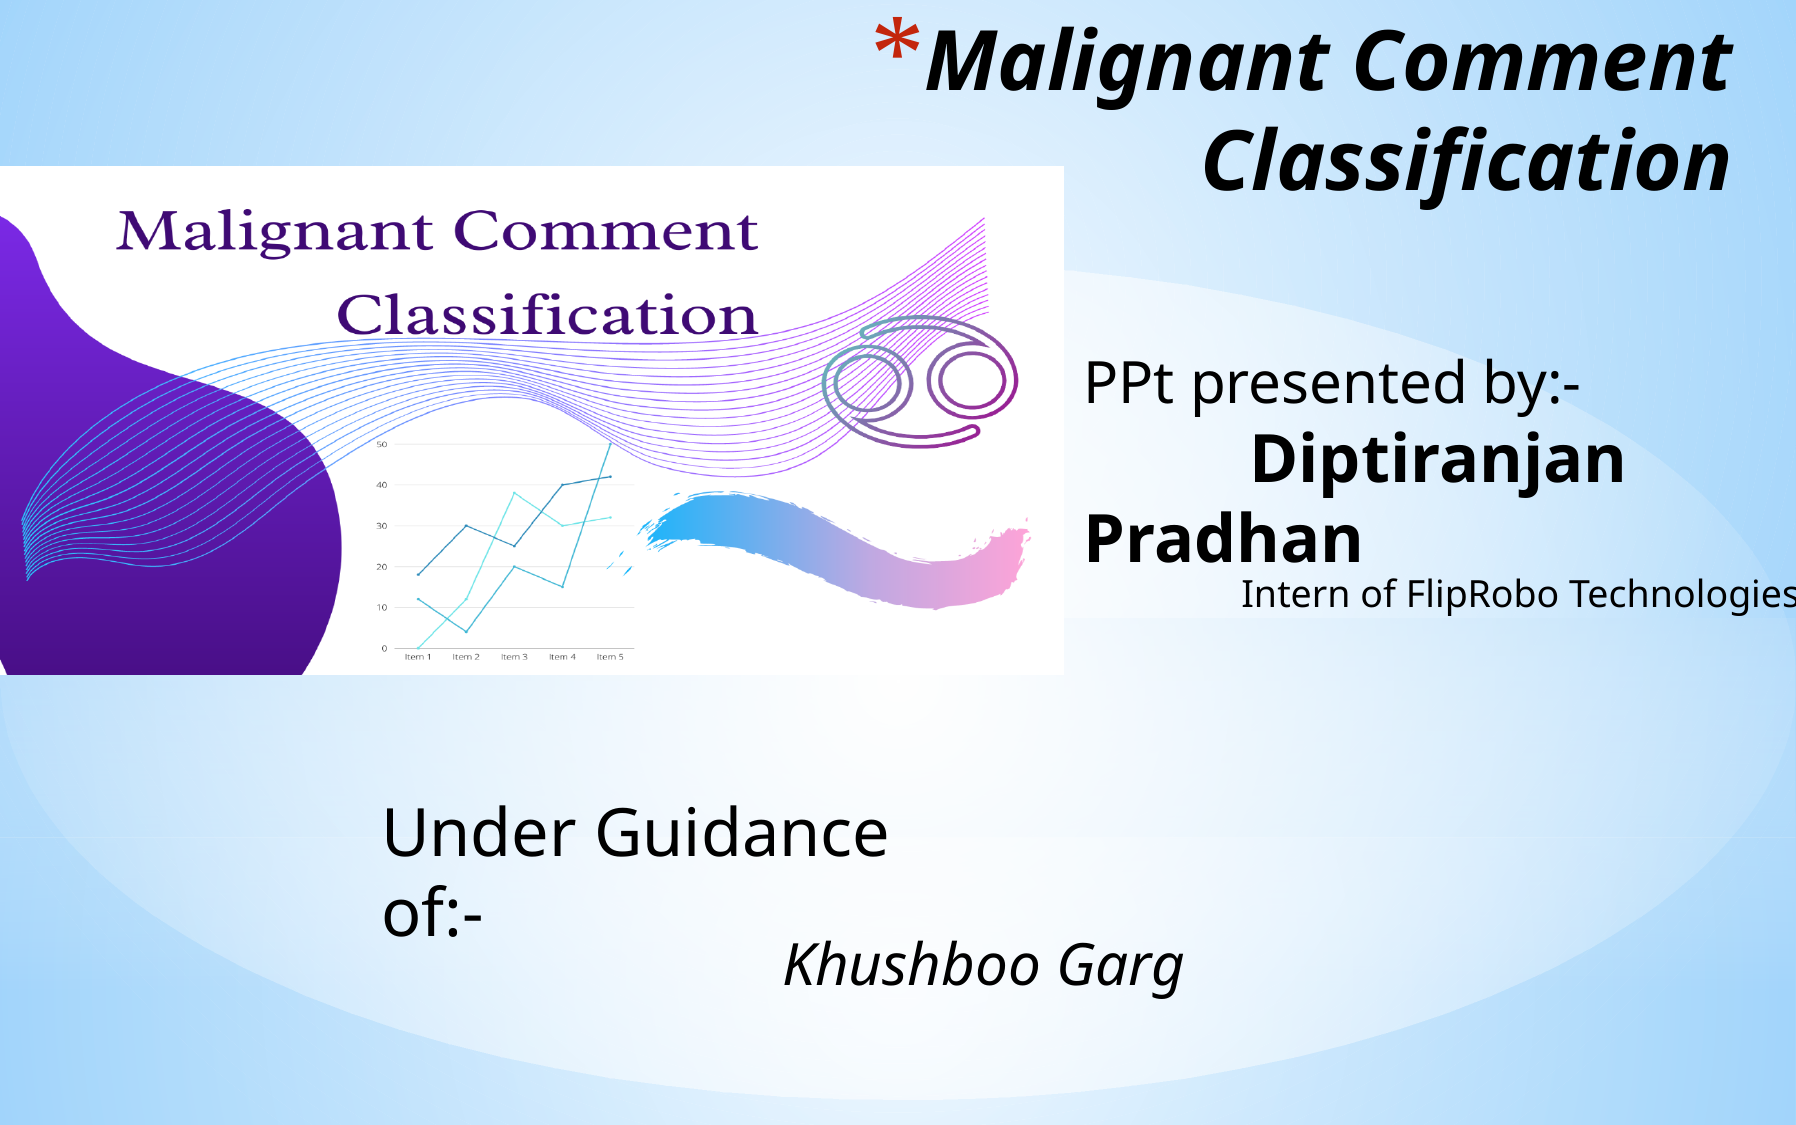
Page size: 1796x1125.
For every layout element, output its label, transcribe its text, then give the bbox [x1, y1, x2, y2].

title Malignant Comment Classification [378, 0, 1749, 188]
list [0, 166, 1064, 675]
text_box PPt presented by:- Diptiranjan Pradhan [1068, 338, 1796, 583]
text_box Under Guidance of:- [366, 782, 969, 958]
text_box Intern of FlipRobo Technologies [1216, 562, 1796, 623]
text_box Khushboo Garg [767, 919, 1501, 1005]
